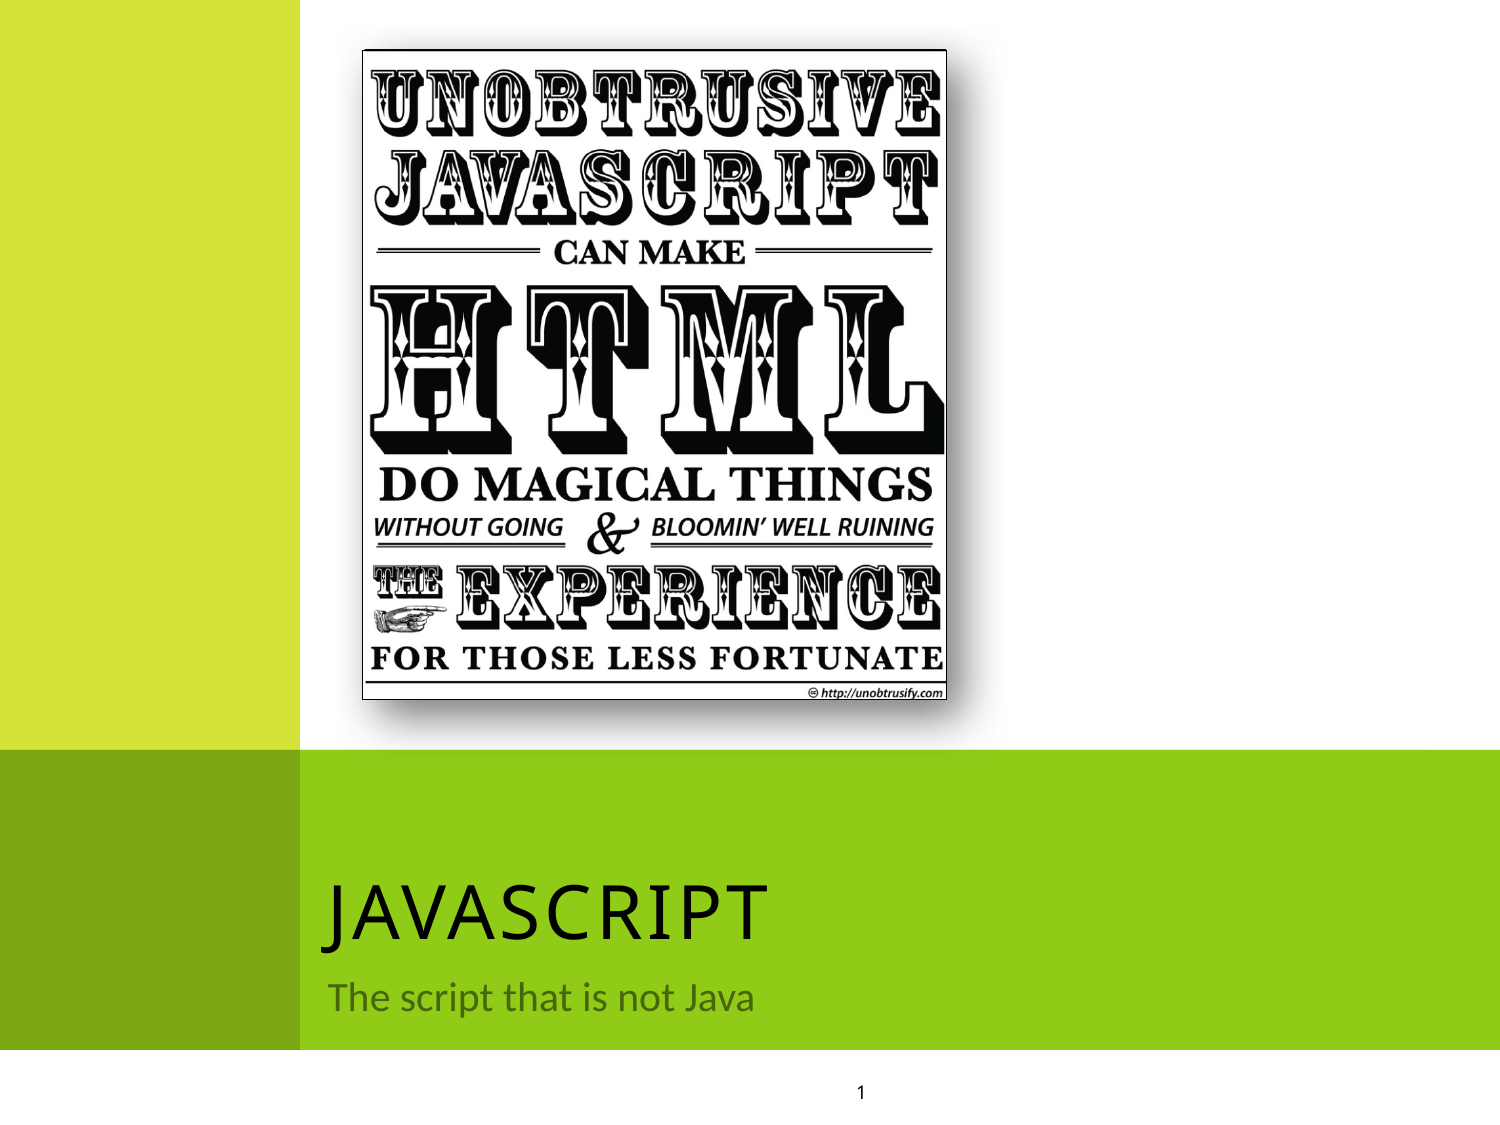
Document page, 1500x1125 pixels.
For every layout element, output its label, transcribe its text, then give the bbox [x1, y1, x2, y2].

picture [362, 49, 947, 701]
subtitle The script that is not Java [312, 962, 1391, 1038]
slide_number 1 [798, 1074, 924, 1113]
title JavaScript [312, 762, 1388, 963]
